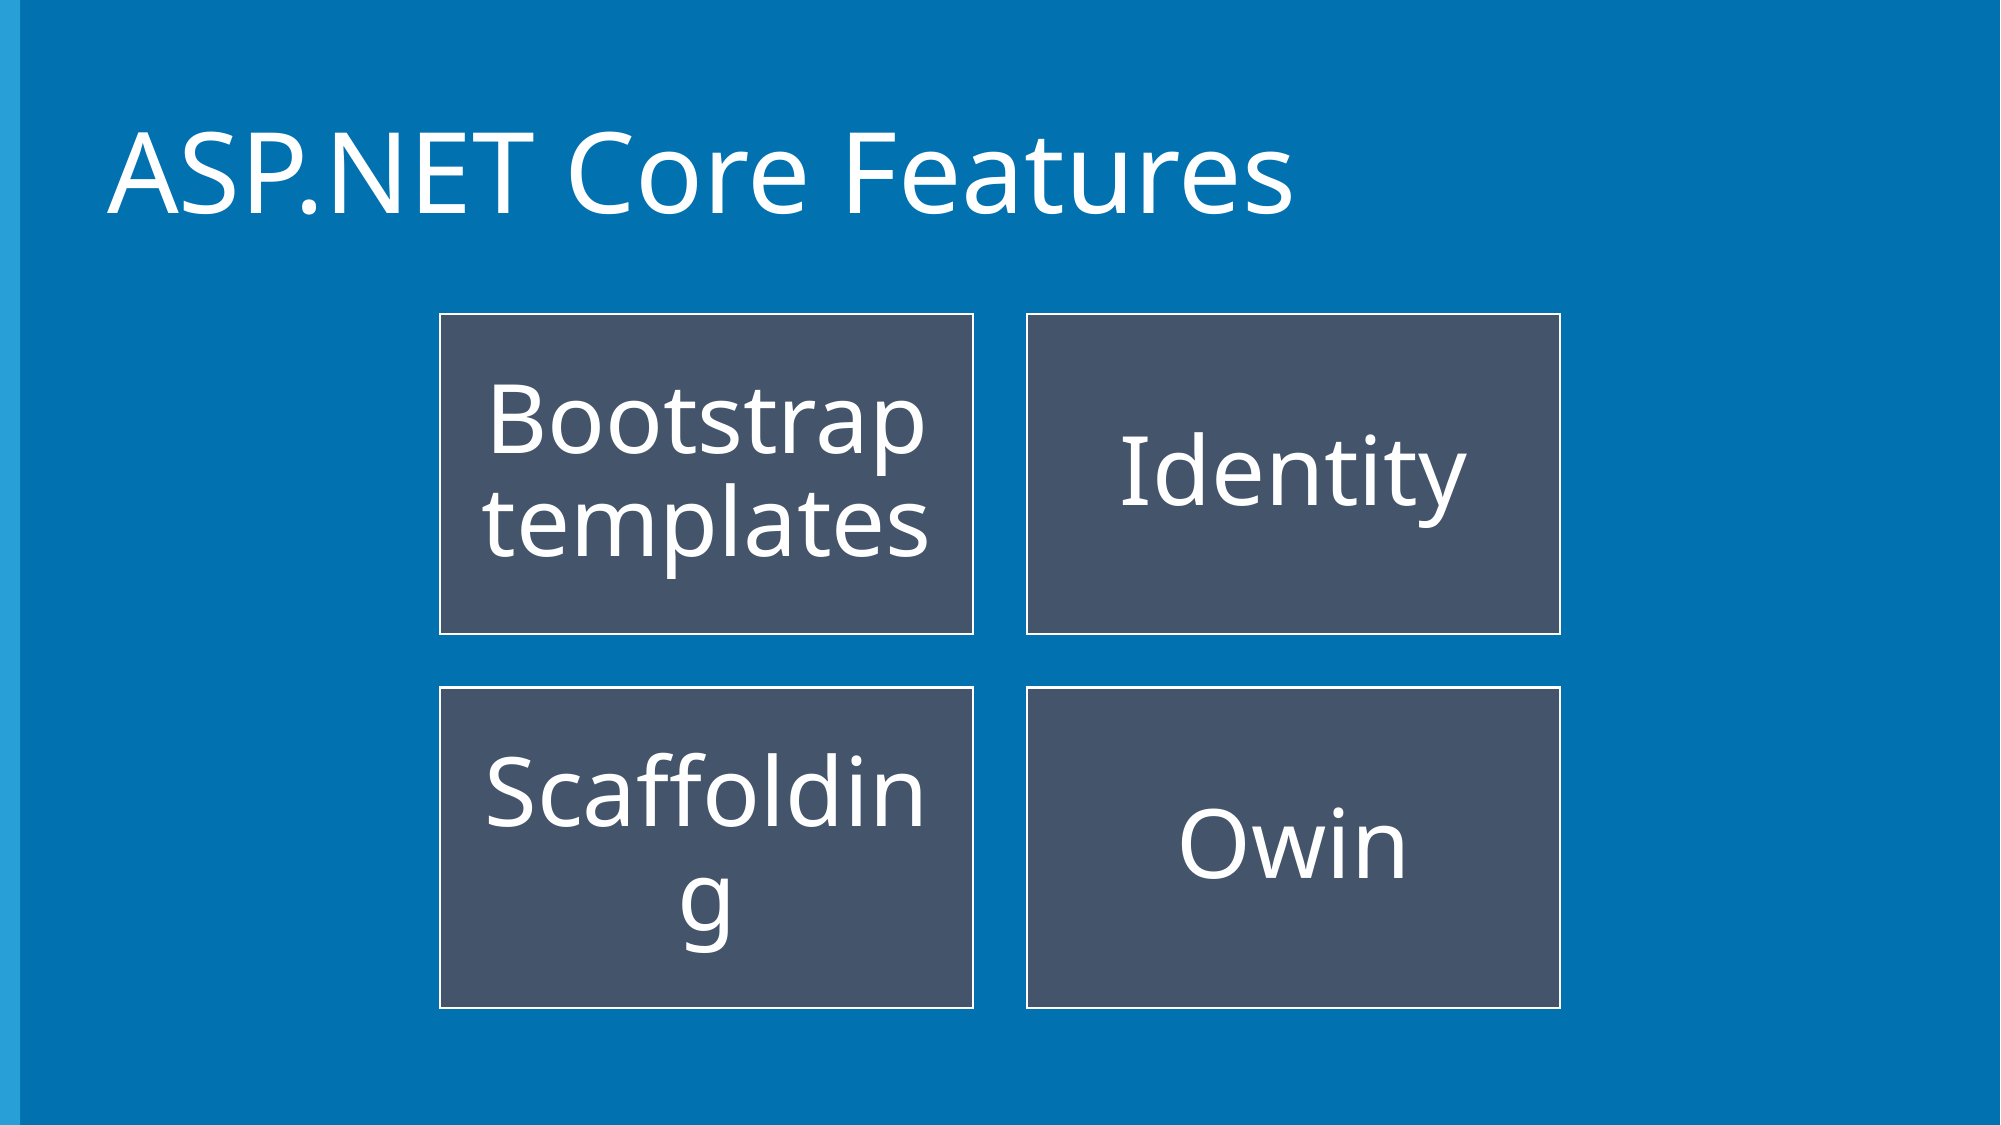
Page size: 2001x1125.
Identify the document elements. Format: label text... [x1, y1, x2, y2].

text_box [268, 313, 1732, 1008]
title ASP.NET Core Features [92, 68, 1910, 286]
